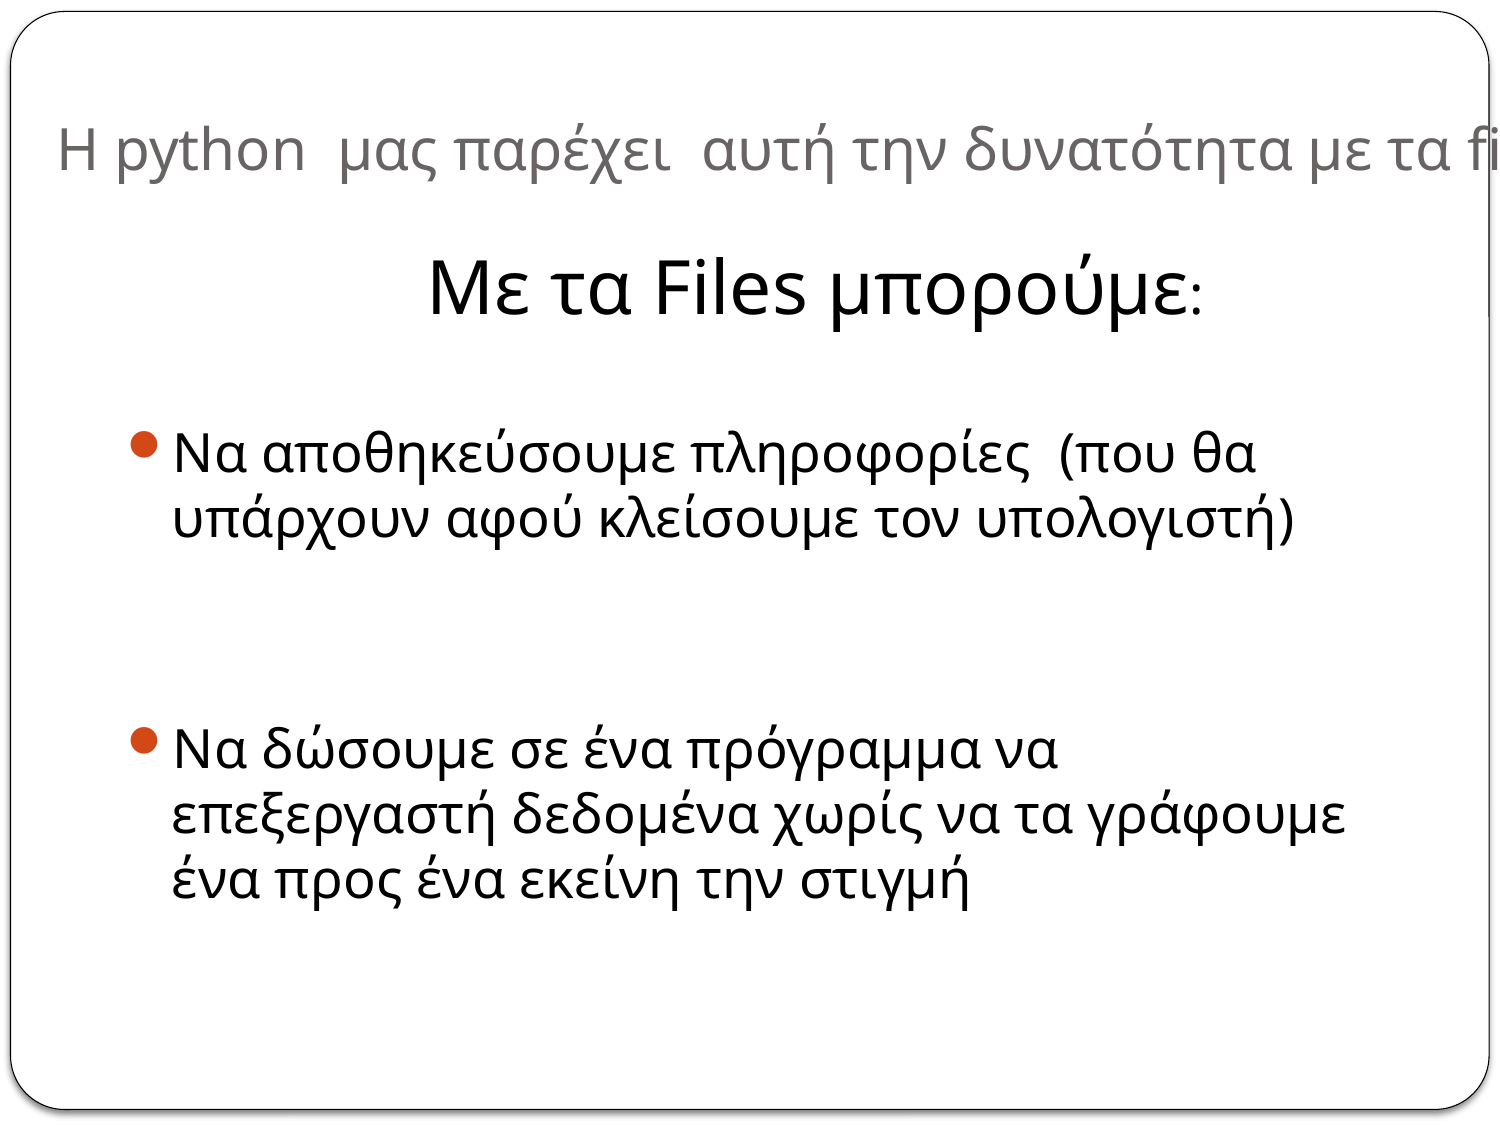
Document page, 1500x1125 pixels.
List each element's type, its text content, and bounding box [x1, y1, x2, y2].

list Με τα Files μπορούμε: Να αποθηκεύσουμε πληροφορίες (που θα υπάρχουν αφού κλείσουμε τον υπολογιστή) Να δώσουμε σε ένα πρόγραμμα να επεξεργαστή δεδομένα χωρίς να τα γράφουμε ένα προς ένα εκείνη την στιγμή [112, 231, 1388, 982]
title H python μας παρέχει αυτή την δυνατότητα με τα files: [41, 19, 1500, 268]
